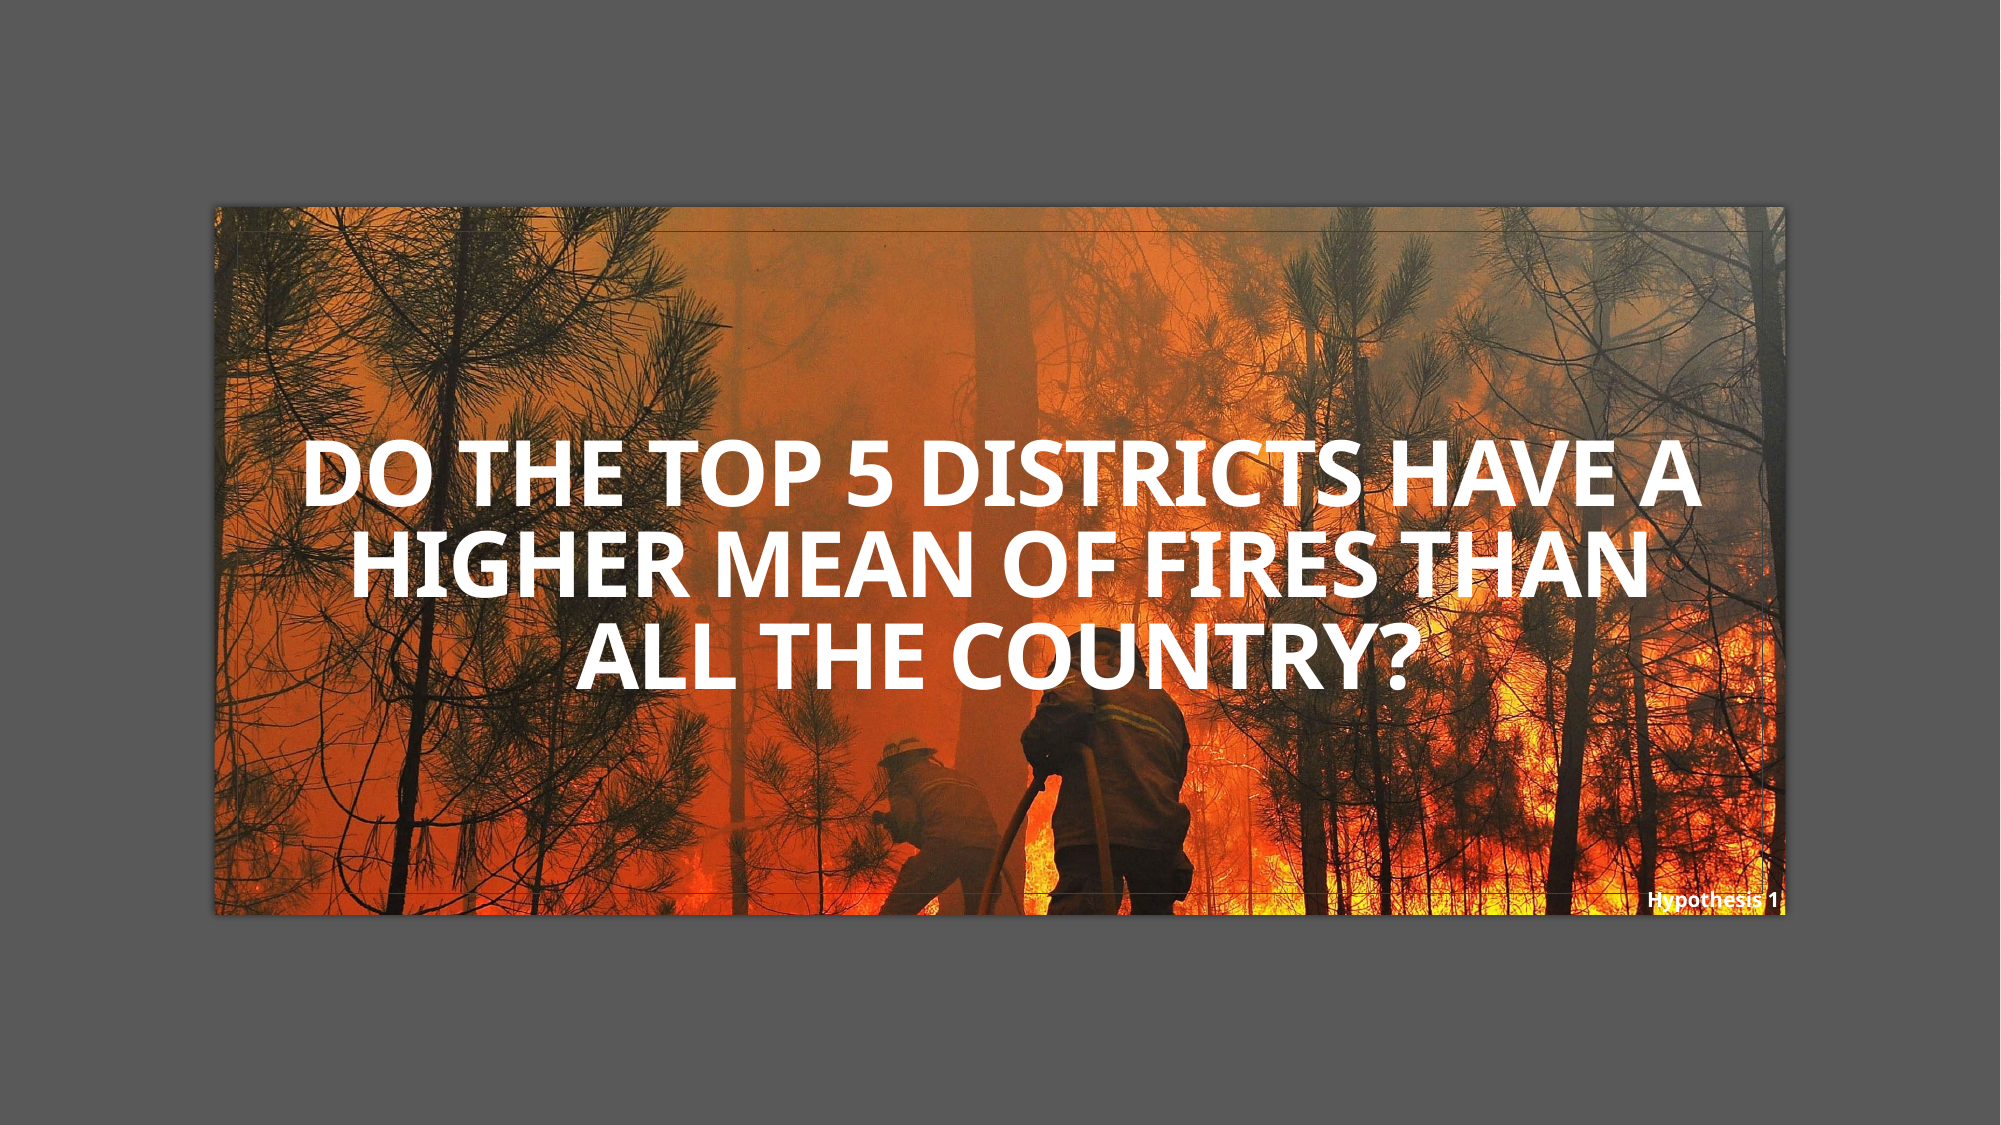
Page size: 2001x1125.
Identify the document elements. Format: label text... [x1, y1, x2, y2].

title Do the top 5 districts have a higher mean of fires than all the country? [267, 373, 1733, 769]
list Hypothesis 1 [980, 876, 2000, 952]
picture [214, 207, 1786, 915]
picture [238, 232, 1762, 893]
